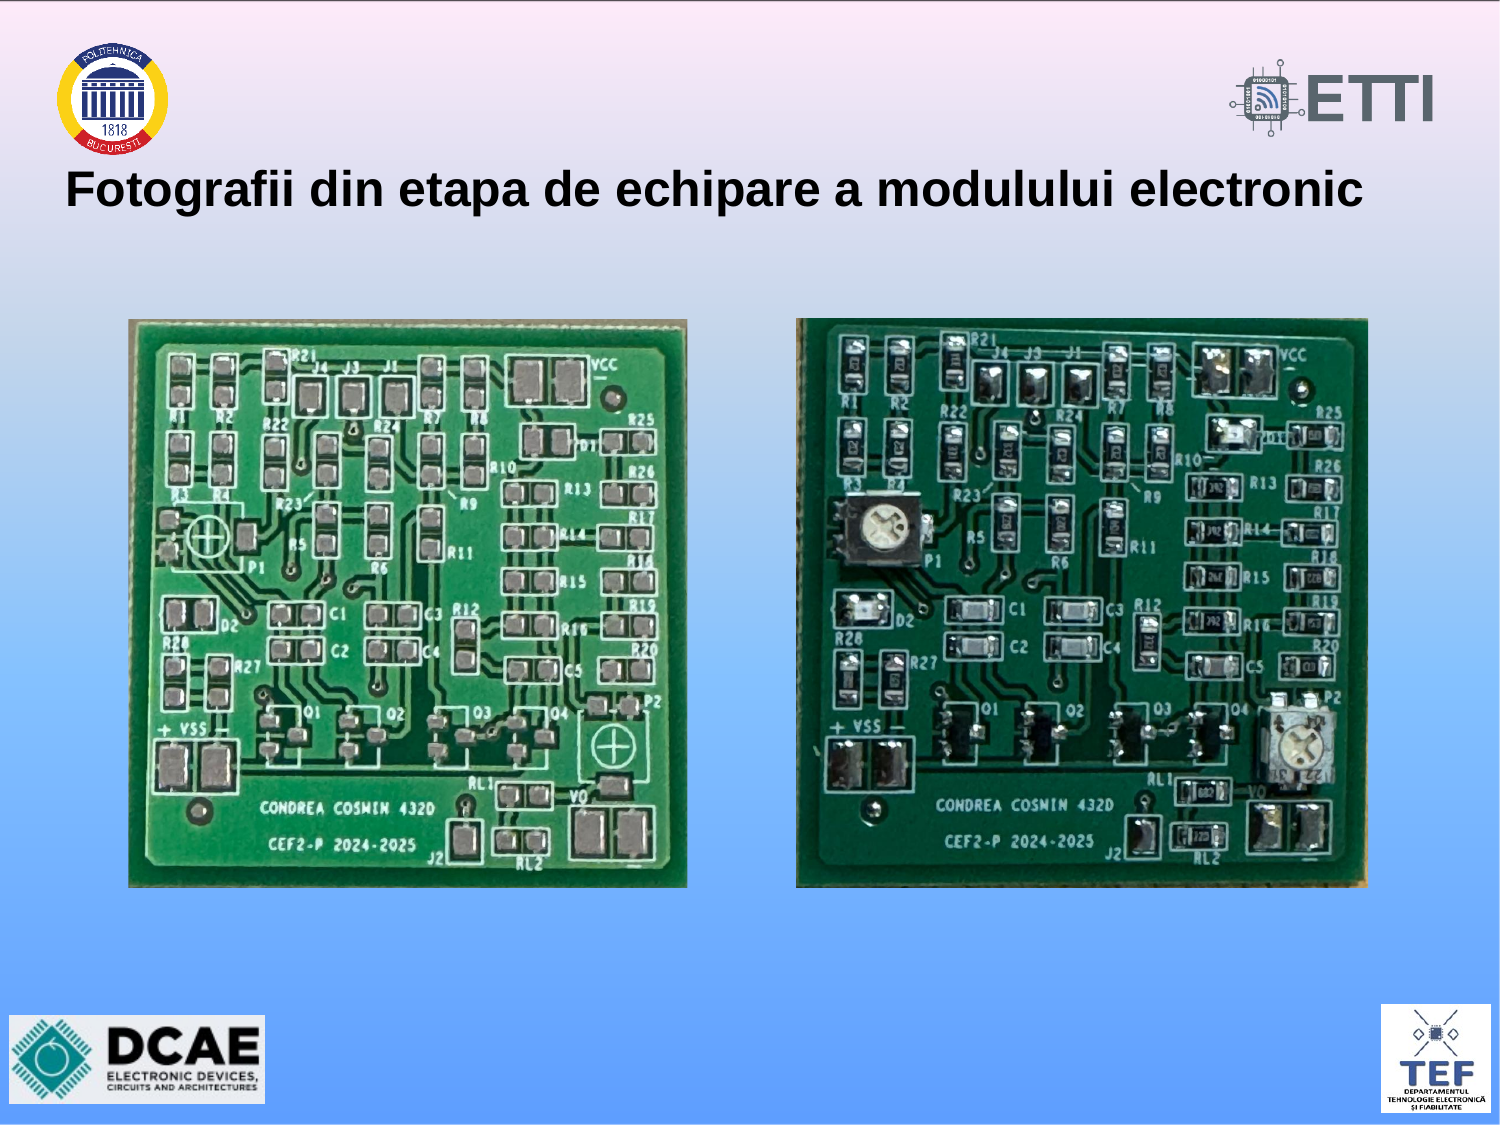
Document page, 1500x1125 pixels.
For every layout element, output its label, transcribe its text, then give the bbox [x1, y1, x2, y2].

picture [0, 0, 1500, 1125]
title Fotografii din etapa de echipare a modulului electronic [62, 154, 1367, 345]
